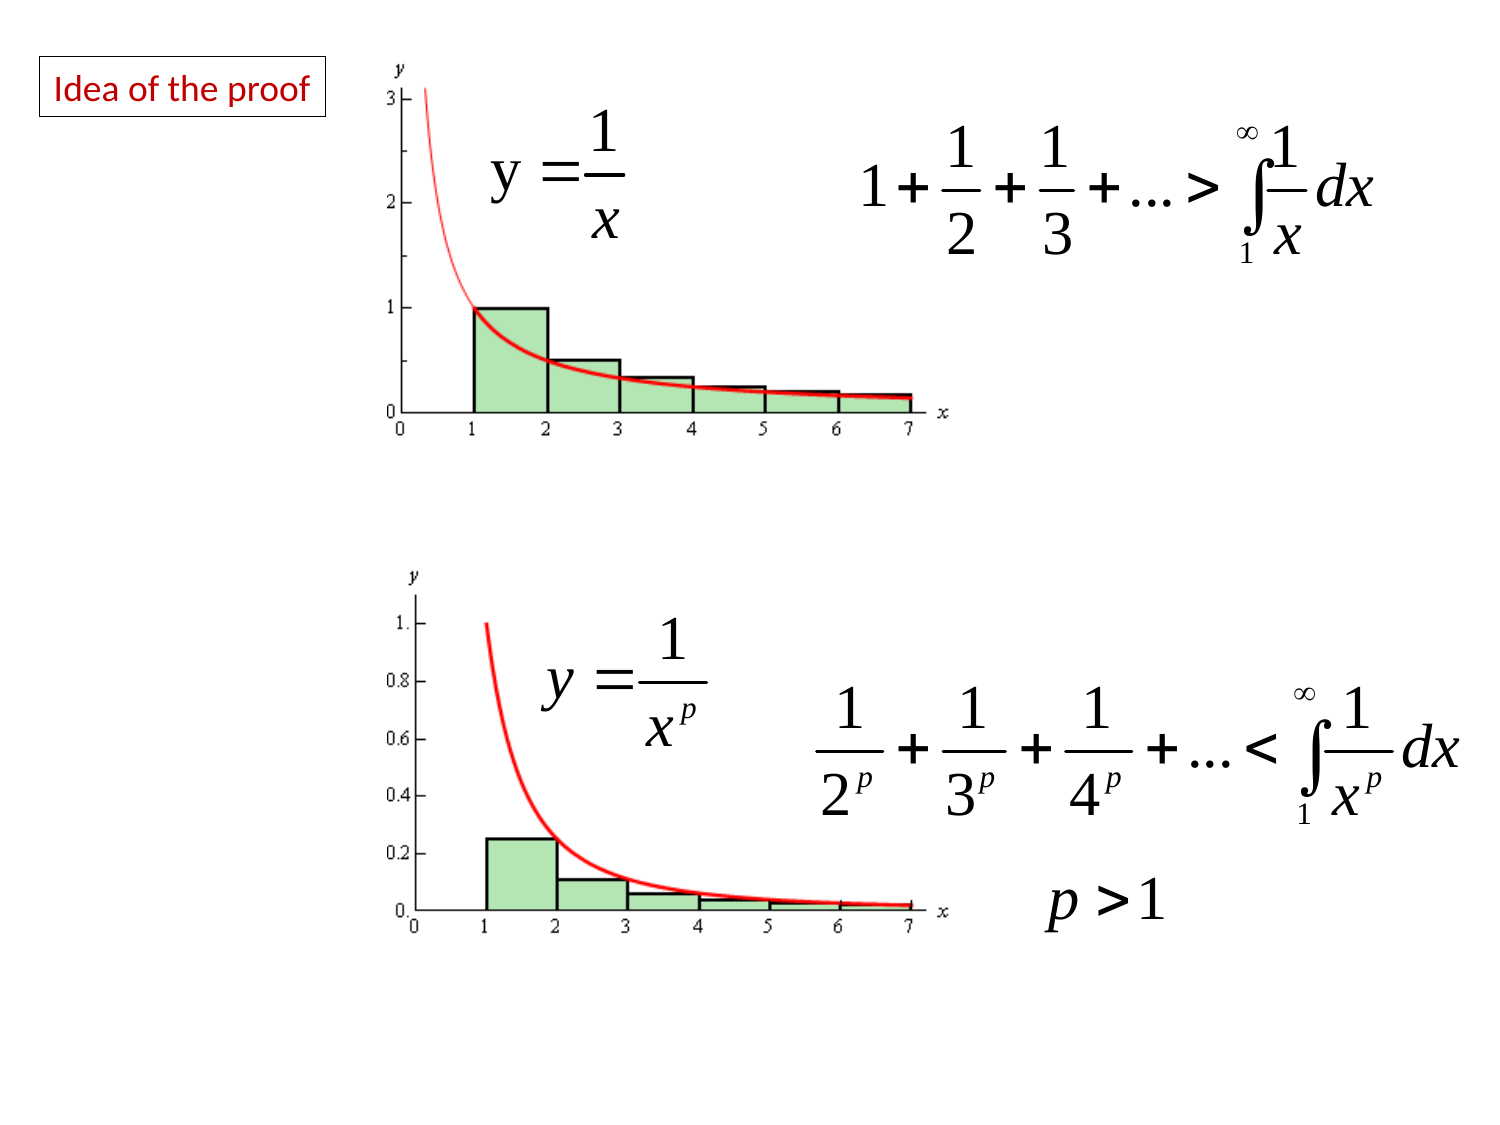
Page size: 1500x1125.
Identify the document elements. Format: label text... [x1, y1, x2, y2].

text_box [485, 98, 630, 245]
picture [387, 562, 951, 941]
picture [387, 54, 951, 442]
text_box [812, 673, 1465, 830]
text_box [1037, 871, 1165, 939]
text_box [537, 606, 713, 753]
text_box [862, 112, 1380, 269]
text_box Idea of the proof [39, 56, 326, 117]
